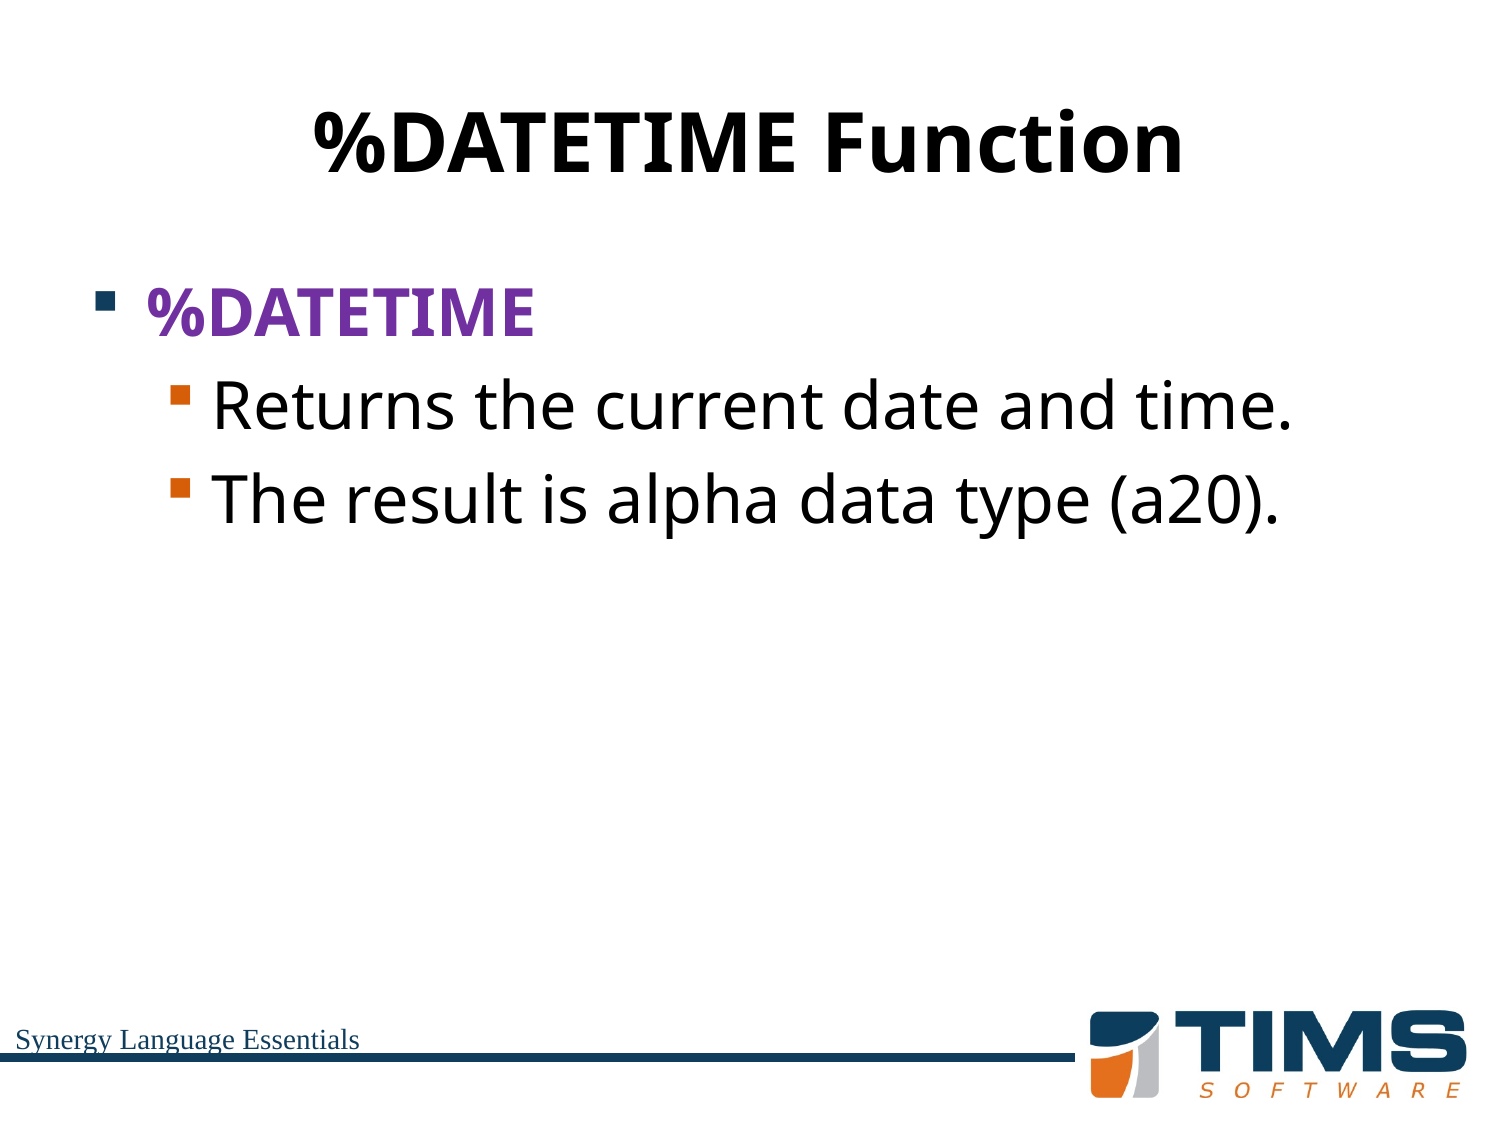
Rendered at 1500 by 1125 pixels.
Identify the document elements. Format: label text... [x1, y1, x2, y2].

picture [1087, 1007, 1469, 1098]
footer Synergy Language Essentials [0, 1012, 650, 1088]
title %DATETIME Function [75, 45, 1425, 233]
list %DATETIME Returns the current date and time. The result is alpha data type (a20). [75, 262, 1425, 1005]
